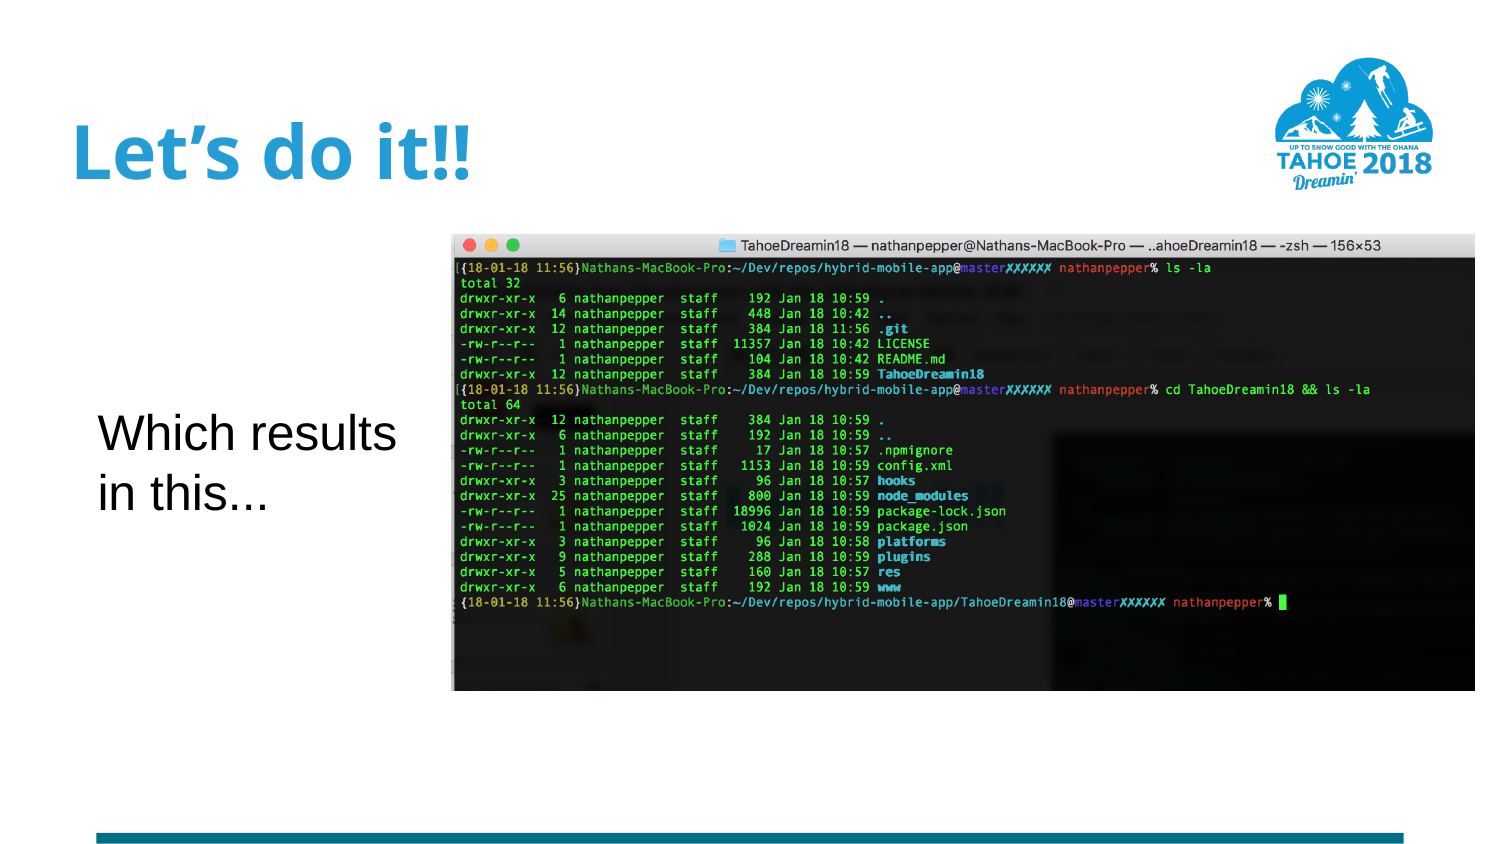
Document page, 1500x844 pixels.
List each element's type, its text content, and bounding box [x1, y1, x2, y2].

picture [1244, 25, 1456, 210]
picture [450, 234, 1476, 691]
title Let’s do it!! [55, 86, 1239, 210]
text_box Which results in this... [82, 385, 427, 588]
